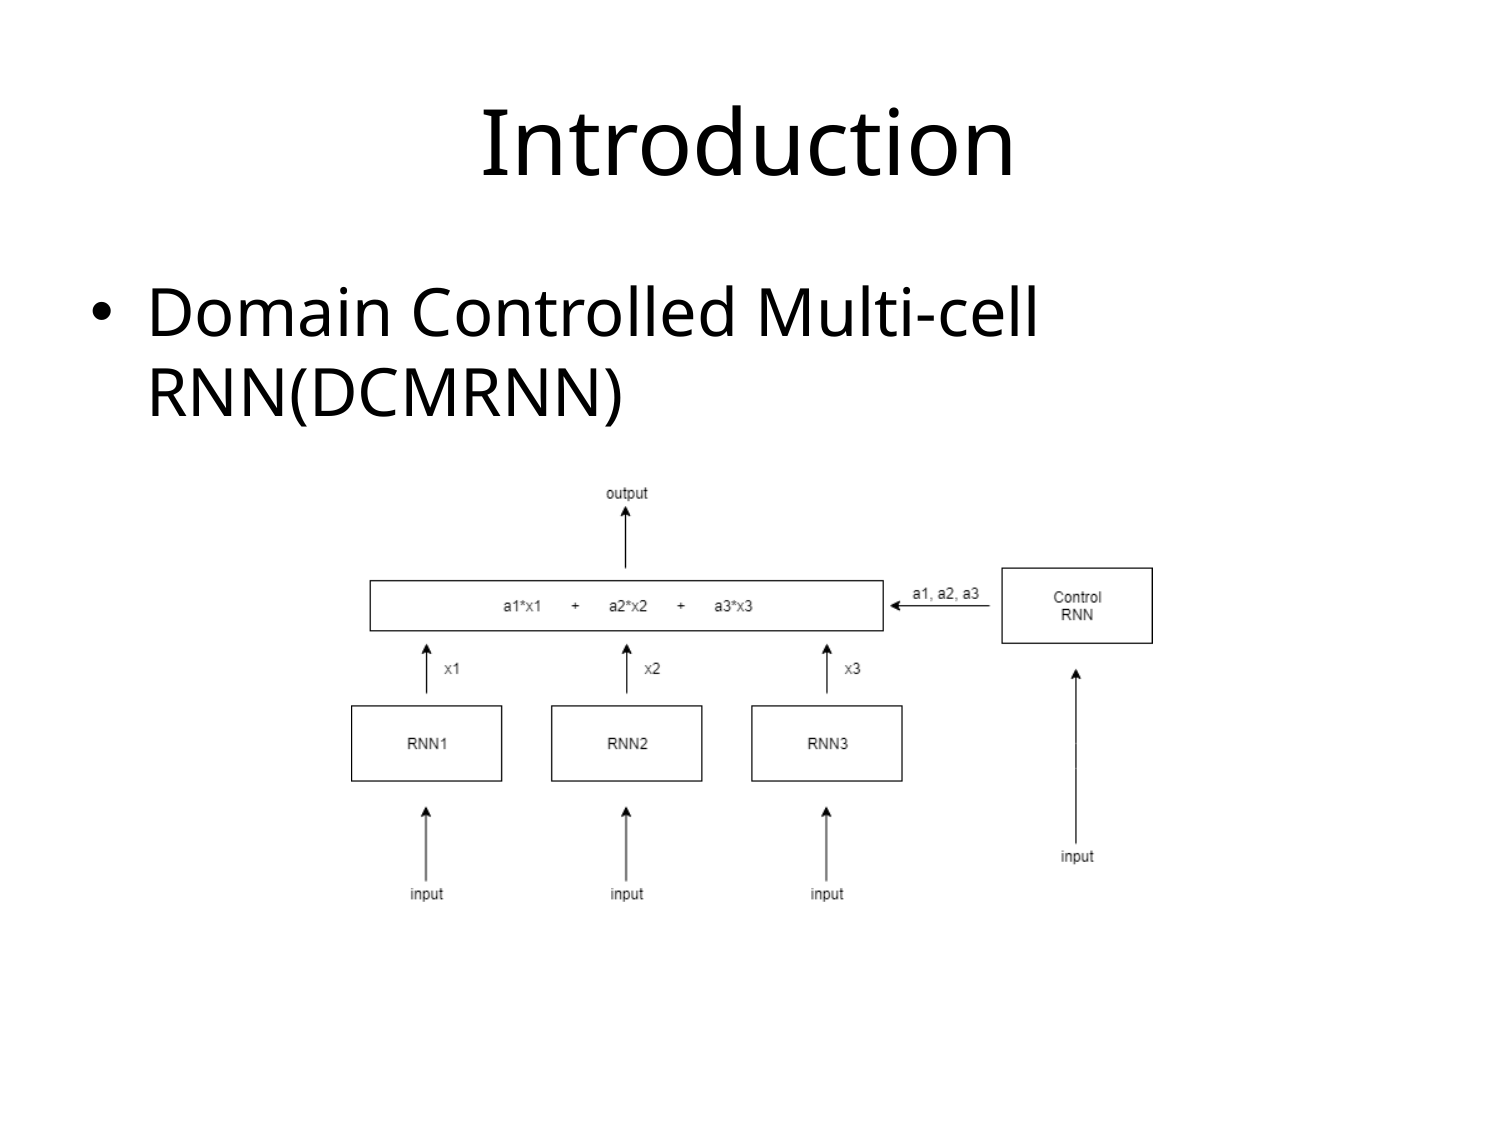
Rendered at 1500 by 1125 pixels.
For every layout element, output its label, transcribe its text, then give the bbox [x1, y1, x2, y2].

picture [351, 480, 1153, 907]
list Domain Controlled Multi-cell RNN(DCMRNN) [75, 262, 1425, 1005]
title Introduction [75, 45, 1425, 233]
